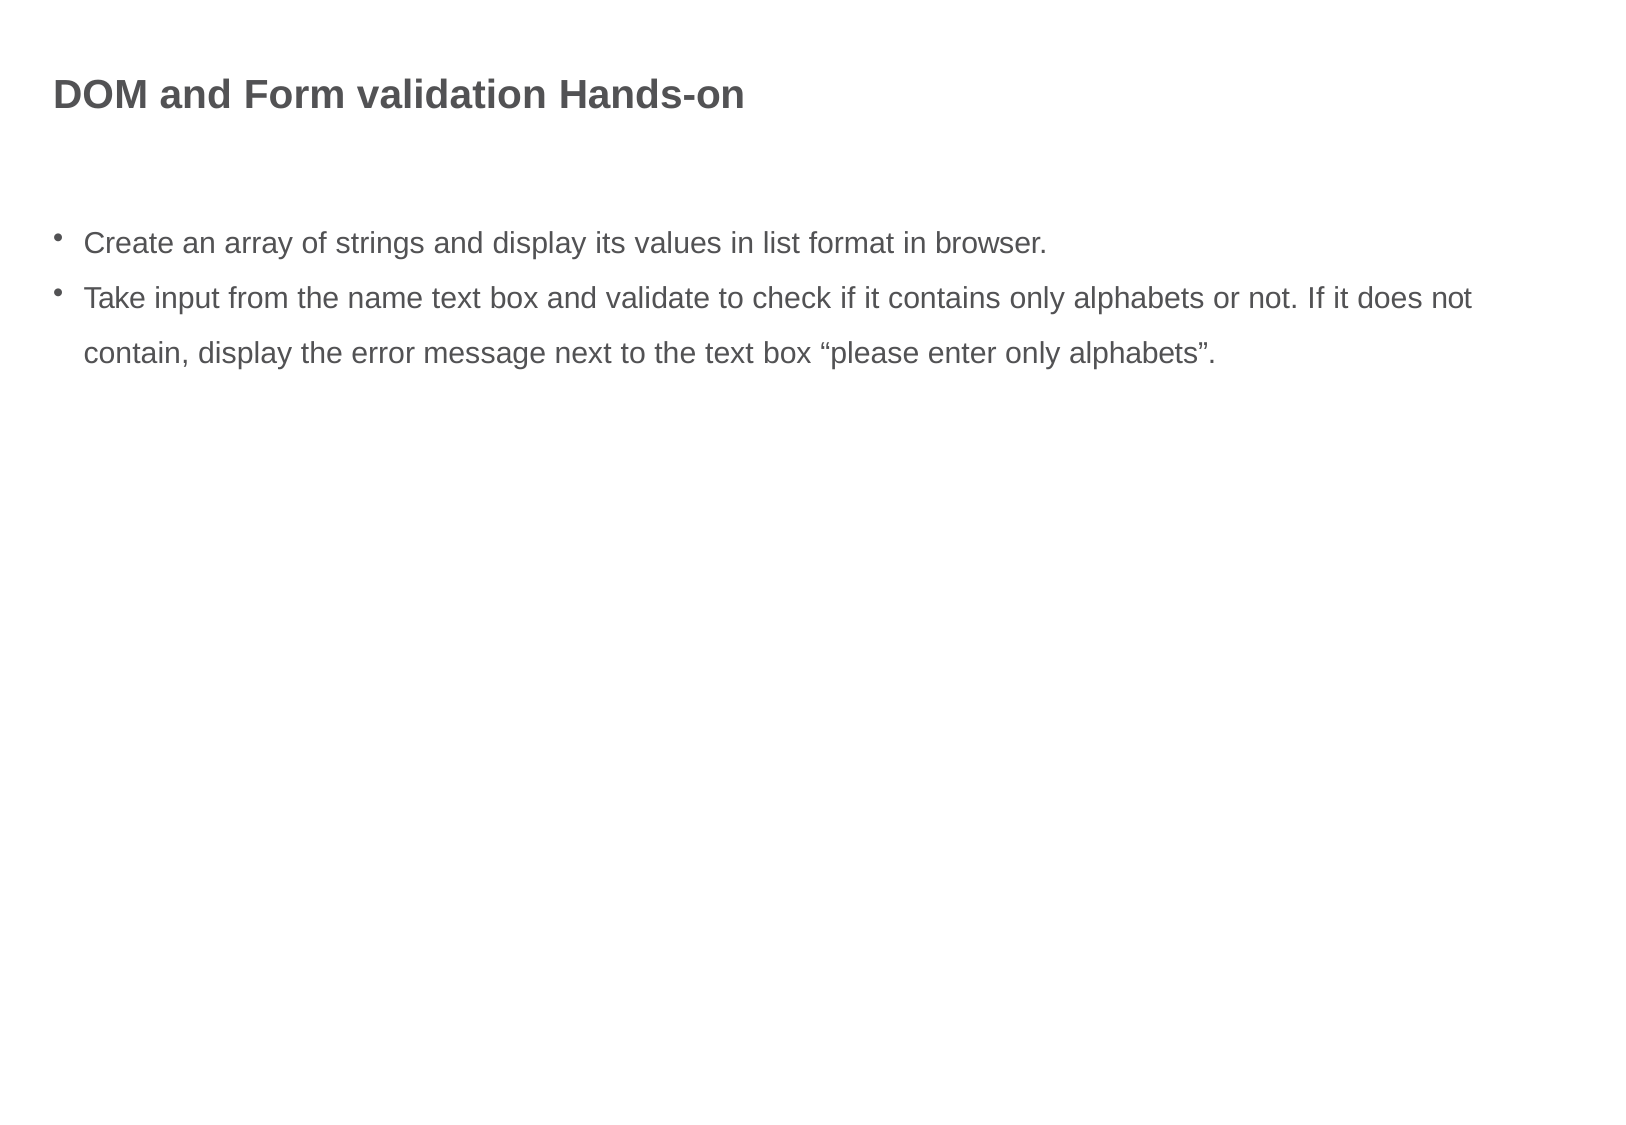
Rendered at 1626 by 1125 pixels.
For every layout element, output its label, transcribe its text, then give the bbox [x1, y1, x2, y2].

text_box Create an array of strings and display its values in list format in browser. Take input from the name text box and validate to check if it contains only alphabets or not. If it does not contain, display the error message next to the text box “please enter only alphabets”. [51, 203, 1488, 370]
title DOM and Form validation Hands-on [48, 33, 1154, 256]
